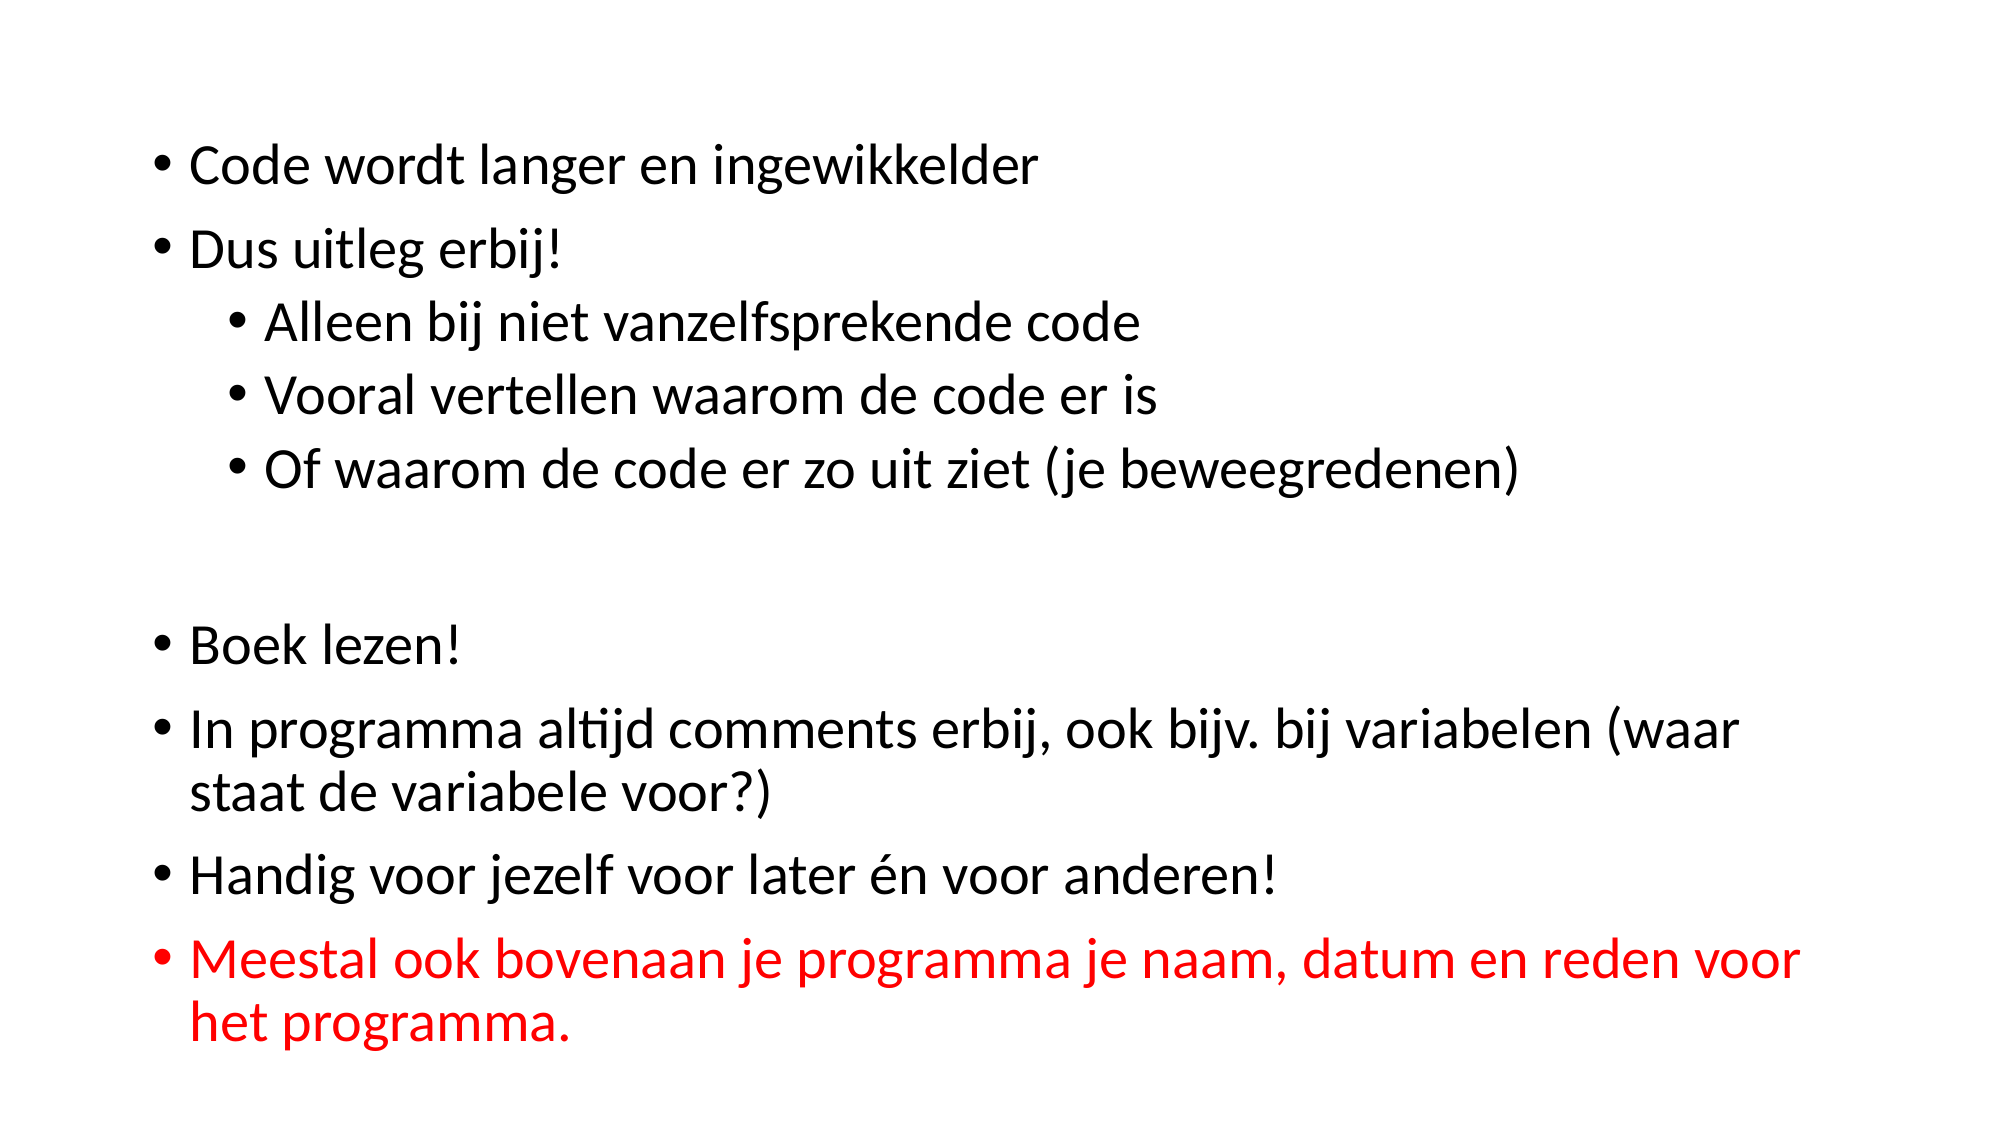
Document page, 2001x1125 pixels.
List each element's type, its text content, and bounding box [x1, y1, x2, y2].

list Code wordt langer en ingewikkelder Dus uitleg erbij! Alleen bij niet vanzelfsprekende code Vooral vertellen waarom de code er is Of waarom de code er zo uit ziet (je beweegredenen) Boek lezen! In programma altijd comments erbij, ook bijv. bij variabelen (waar staat de variabele voor?) Handig voor jezelf voor later én voor anderen! Meestal ook bovenaan je programma je naam, datum en reden voor het programma. [137, 126, 1863, 1069]
